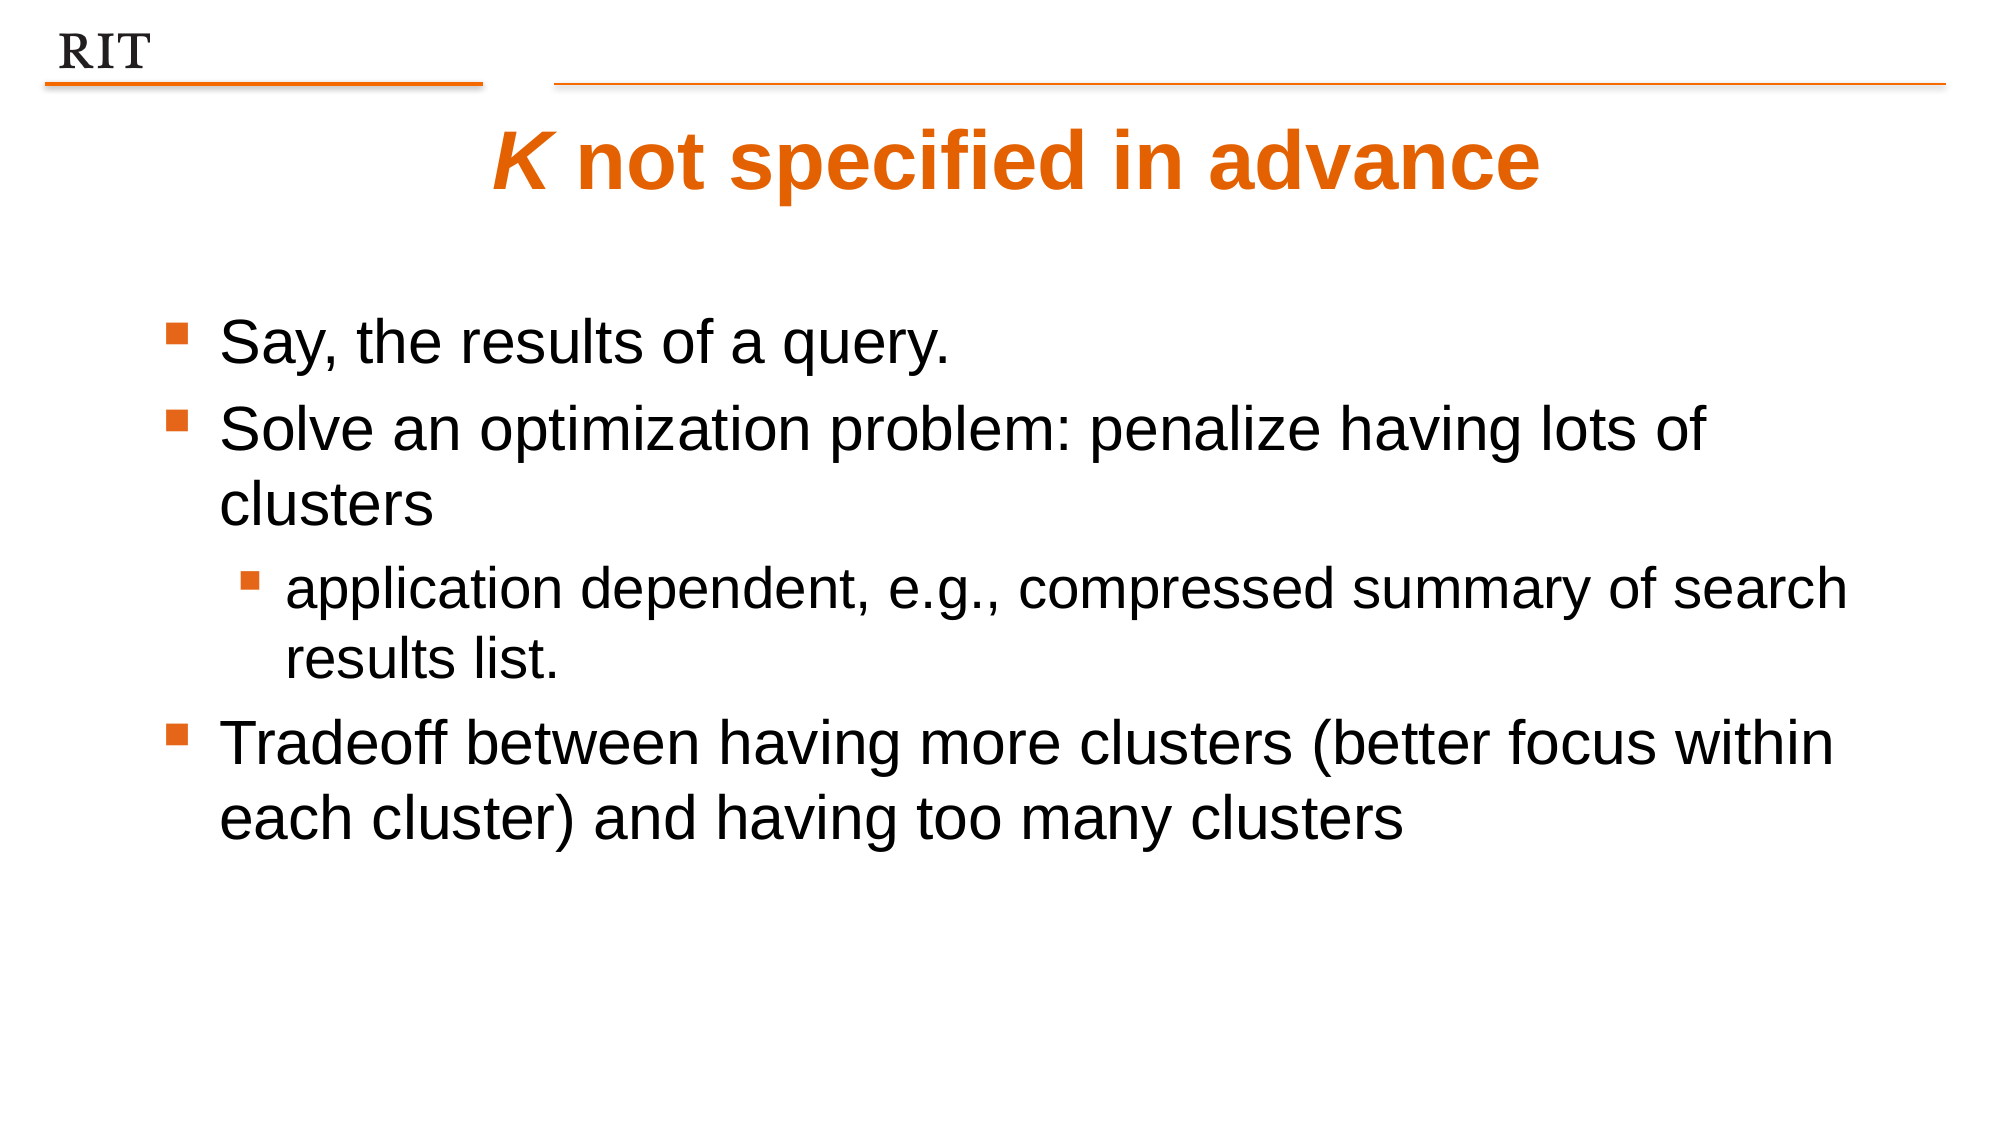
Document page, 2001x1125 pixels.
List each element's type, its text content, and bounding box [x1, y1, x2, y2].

title K not specified in advance [117, 114, 1918, 198]
text_box Say, the results of a query. Solve an optimization problem: penalize having lots of clusters application dependent, e.g., compressed summary of search results list. Tradeoff between having more clusters (better focus within each cluster) and having too many clusters [143, 280, 1892, 966]
